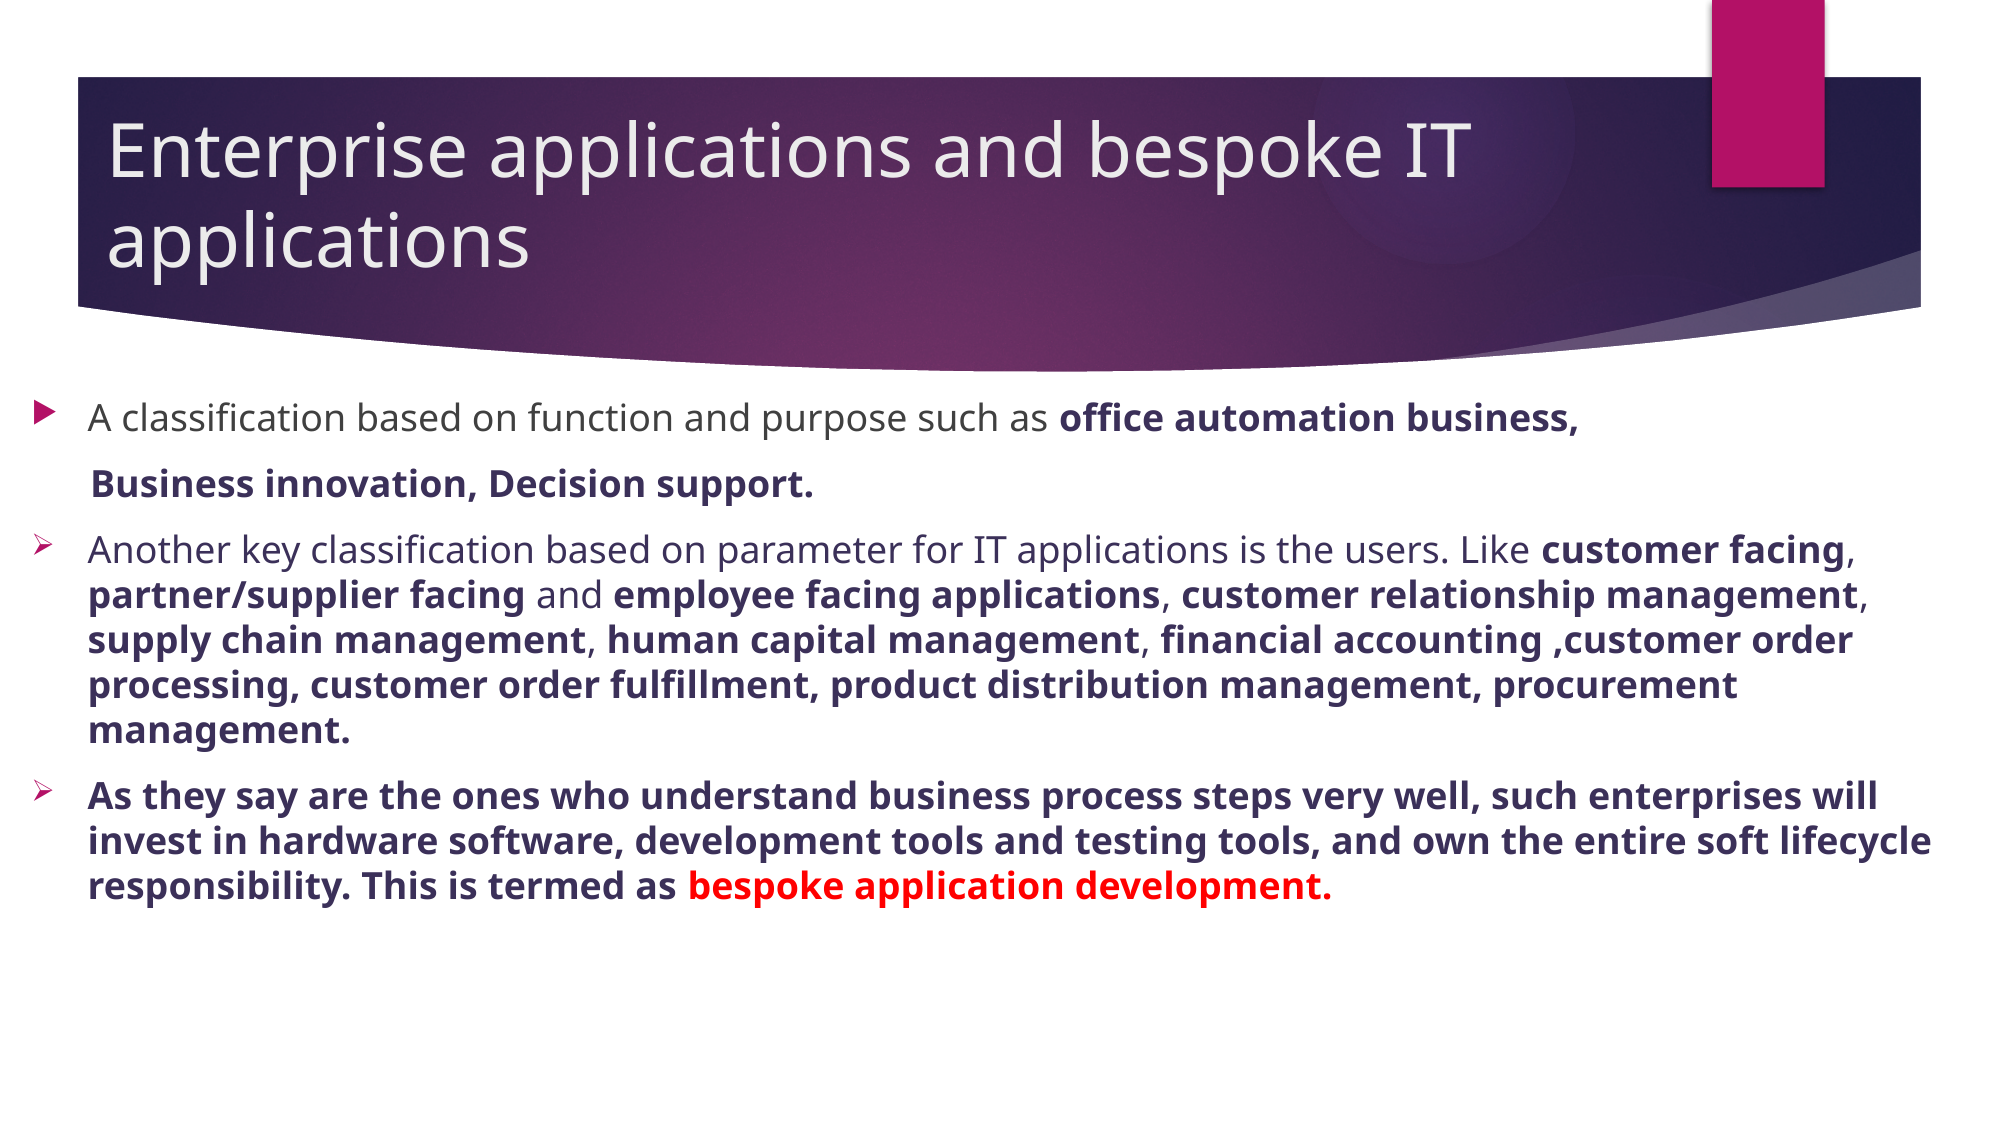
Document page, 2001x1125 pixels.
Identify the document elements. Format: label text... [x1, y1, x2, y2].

list A classification based on function and purpose such as office automation business, Business innovation, Decision support. Another key classification based on parameter for IT applications is the users. Like customer facing, partner/supplier facing and employee facing applications, customer relationship management, supply chain management, human capital management, financial accounting ,customer order processing, customer order fulfillment, product distribution management, procurement management. As they say are the ones who understand business process steps very well, such enterprises will invest in hardware software, development tools and testing tools, and own the entire soft lifecycle responsibility. This is termed as bespoke application development. [16, 386, 1976, 1125]
title Enterprise applications and bespoke IT applications [91, 110, 1911, 276]
